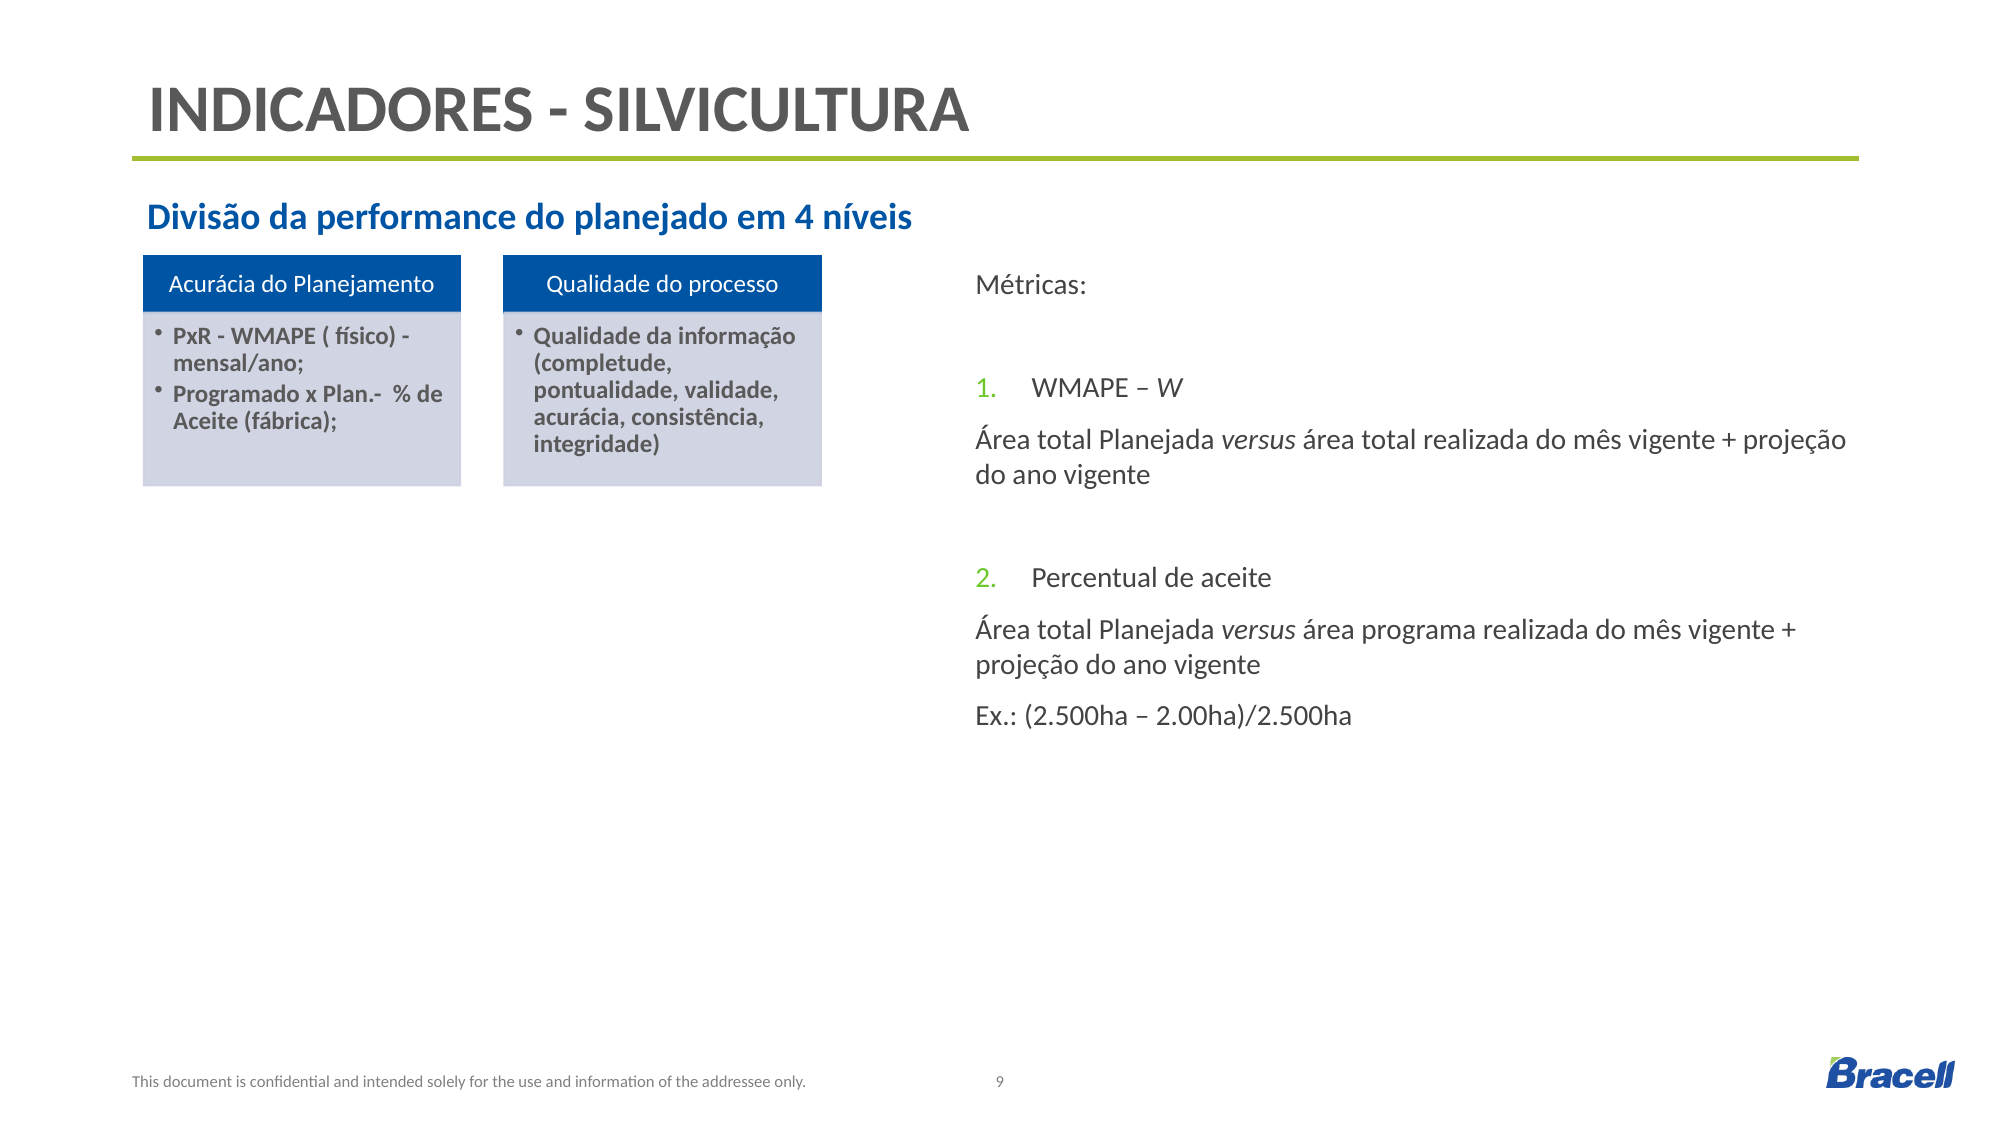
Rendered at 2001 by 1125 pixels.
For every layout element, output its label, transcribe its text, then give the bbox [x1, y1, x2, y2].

picture [1826, 1057, 1955, 1088]
title Indicadores - SILVICULTURA [133, 42, 1847, 154]
list Métricas: WMAPE – W Área total Planejada versus área total realizada do mês vigente + projeção do ano vigente Percentual de aceite Área total Planejada versus área programa realizada do mês vigente + projeção do ano vigente Ex.: (2.500ha – 2.00ha)/2.500ha [960, 257, 1875, 920]
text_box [143, 243, 821, 498]
list Divisão da performance do planejado em 4 níveis [131, 184, 1845, 303]
